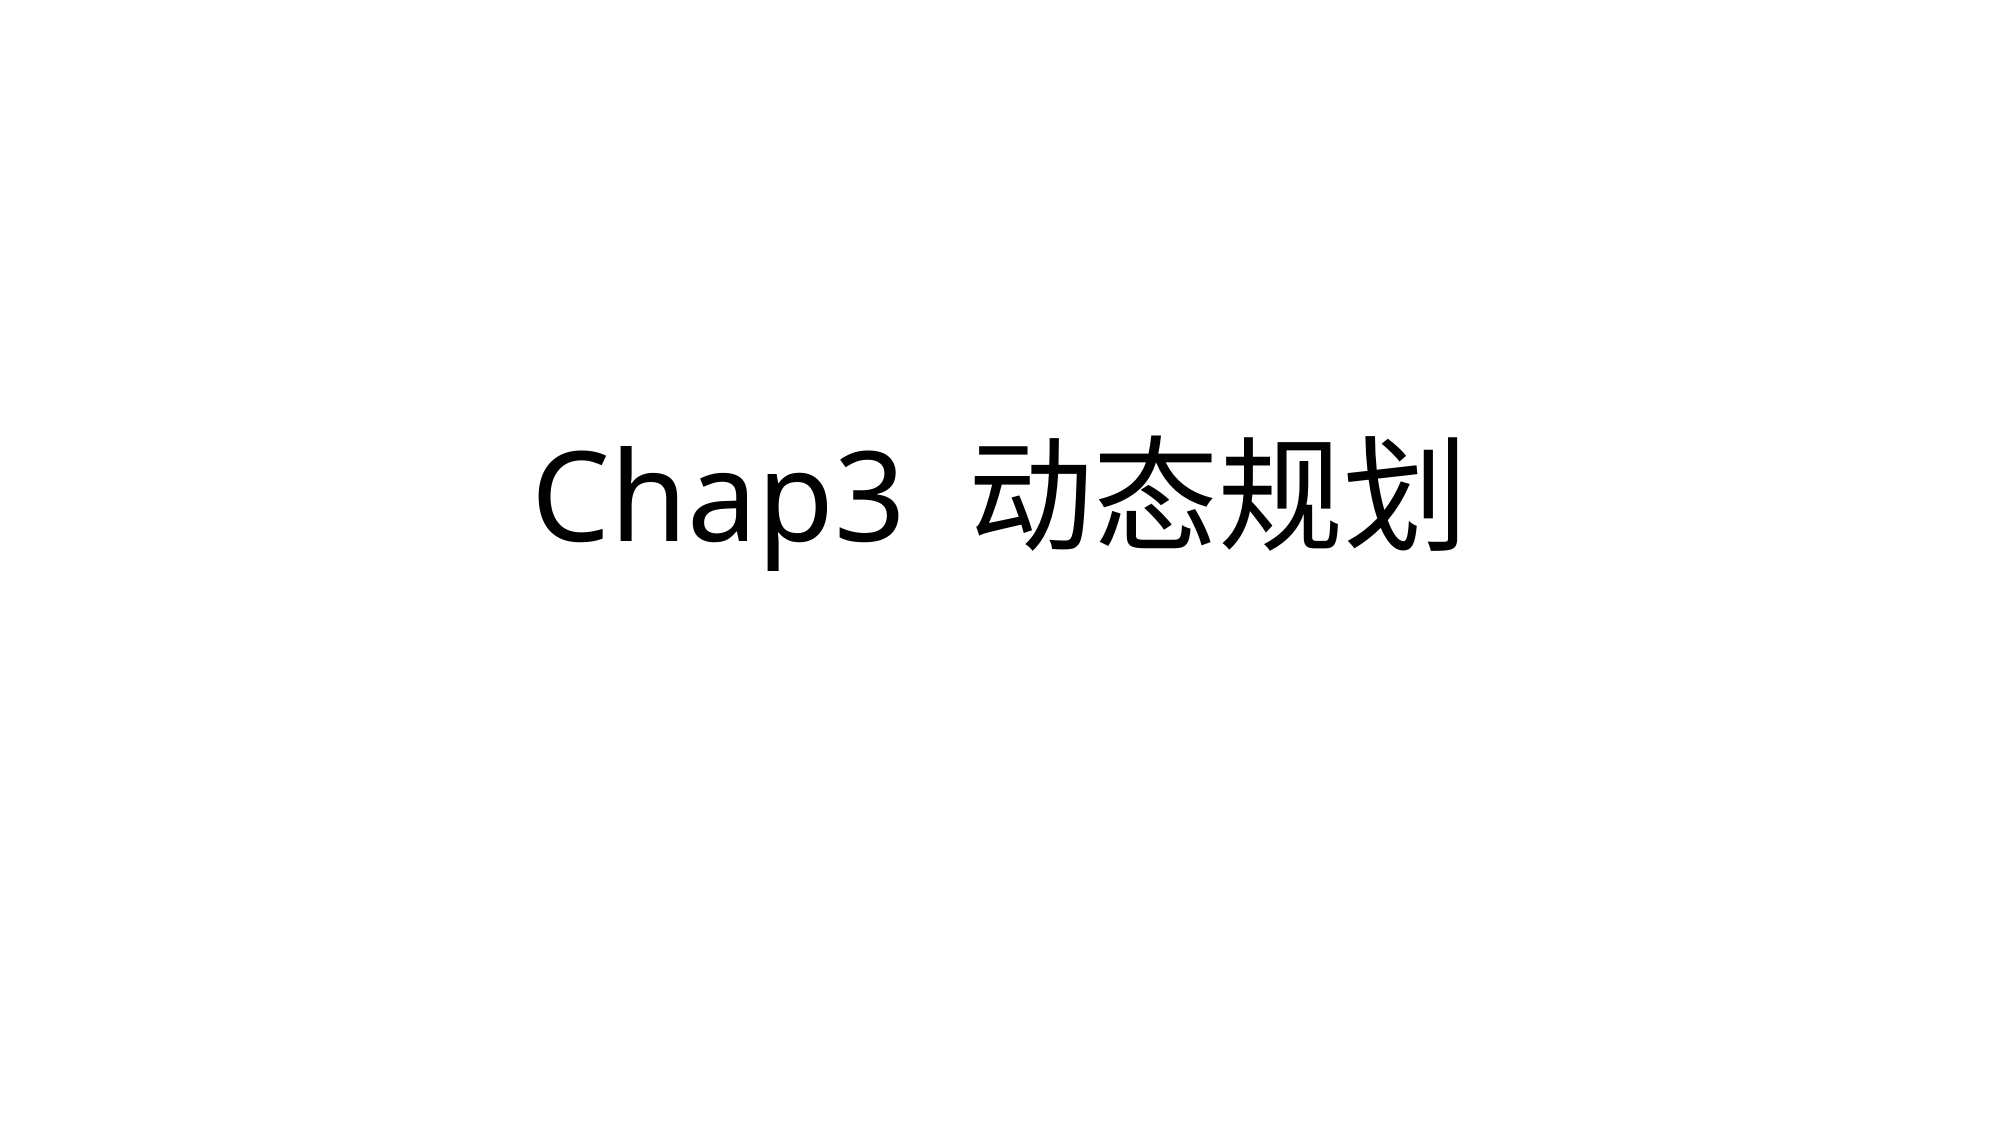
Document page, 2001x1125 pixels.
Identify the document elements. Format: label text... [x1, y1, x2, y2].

title Chap3 动态规划 [249, 184, 1750, 576]
